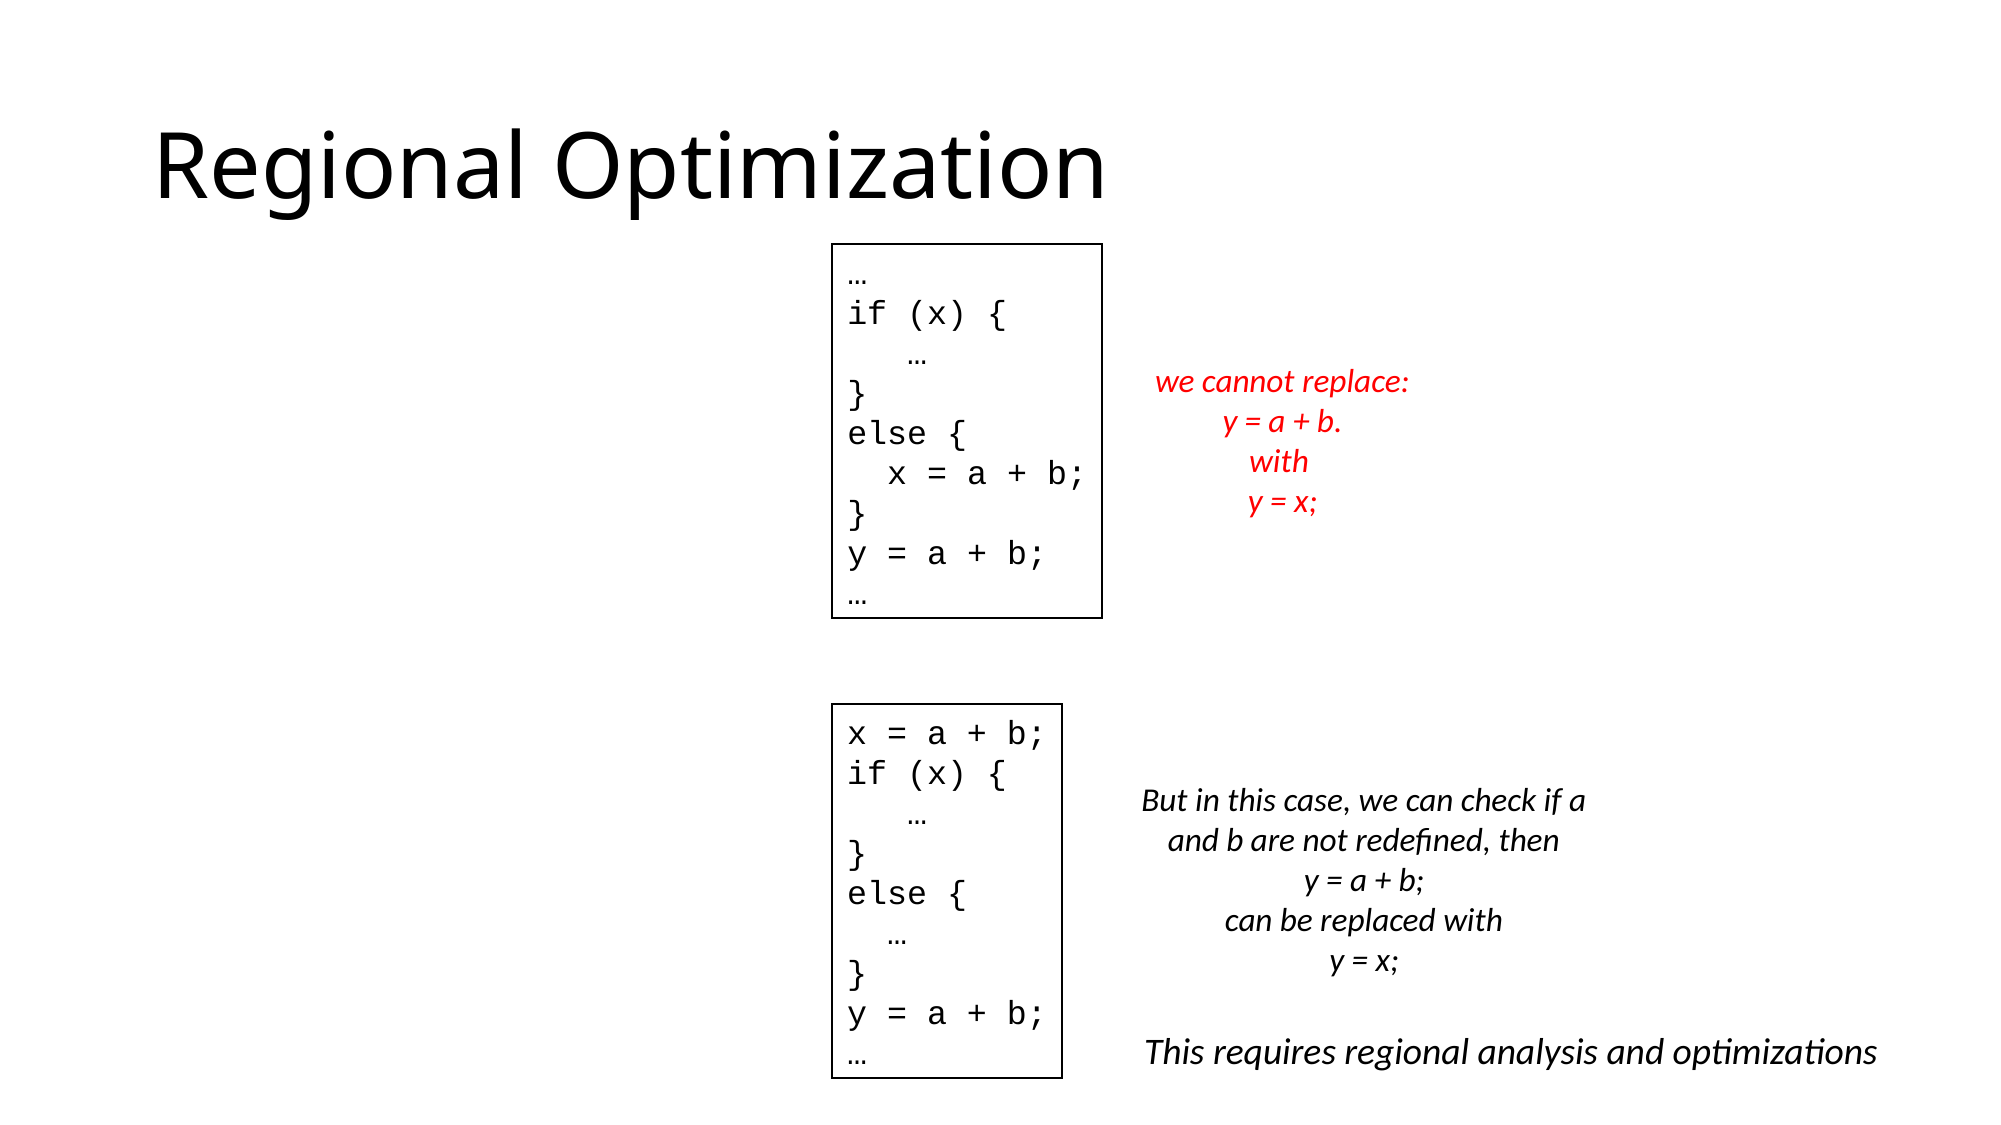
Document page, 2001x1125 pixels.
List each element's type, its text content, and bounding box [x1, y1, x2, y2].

text_box This requires regional analysis and optimizations [1129, 1019, 1894, 1080]
title Regional Optimization [137, 59, 1863, 278]
text_box x = a + b; if (x) { … } else { … } y = a + b; … [831, 703, 1063, 1079]
text_box … if (x) { … } else { x = a + b; } y = a + b; … [831, 243, 1103, 619]
text_box But in this case, we can check if a and b are not redefined, then y = a + b; can be replaced with y = x; [1124, 770, 1604, 986]
text_box we cannot replace: y = a + b. with y = x; [1140, 312, 1426, 527]
